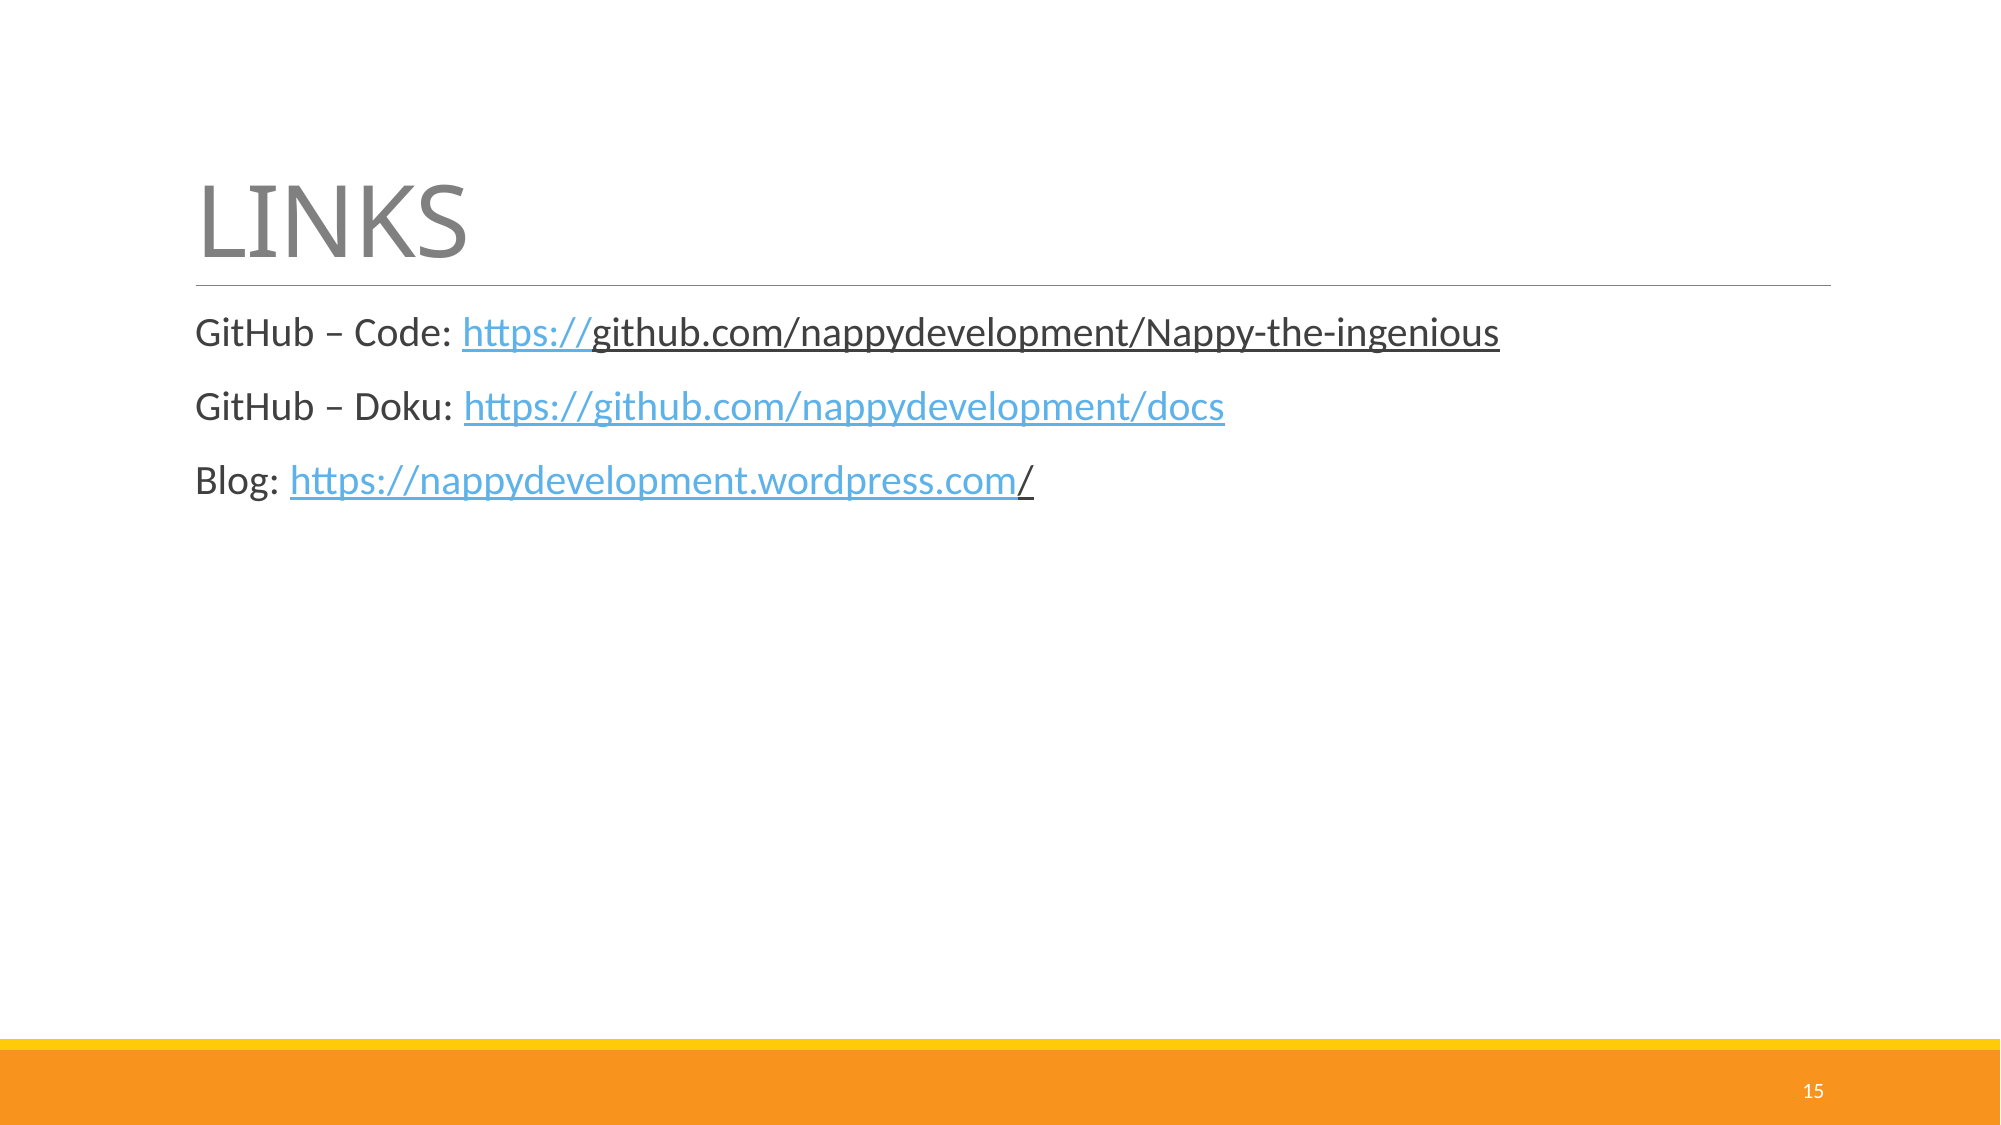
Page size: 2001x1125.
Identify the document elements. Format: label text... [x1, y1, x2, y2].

slide_number 15 [1624, 1059, 1840, 1120]
list GitHub – Code: https://github.com/nappydevelopment/Nappy-the-ingenious GitHub – Doku: https://github.com/nappydevelopment/docs Blog: https://nappydevelopment.wordpress.com/ [180, 302, 1830, 963]
title LINKS [180, 47, 1830, 285]
